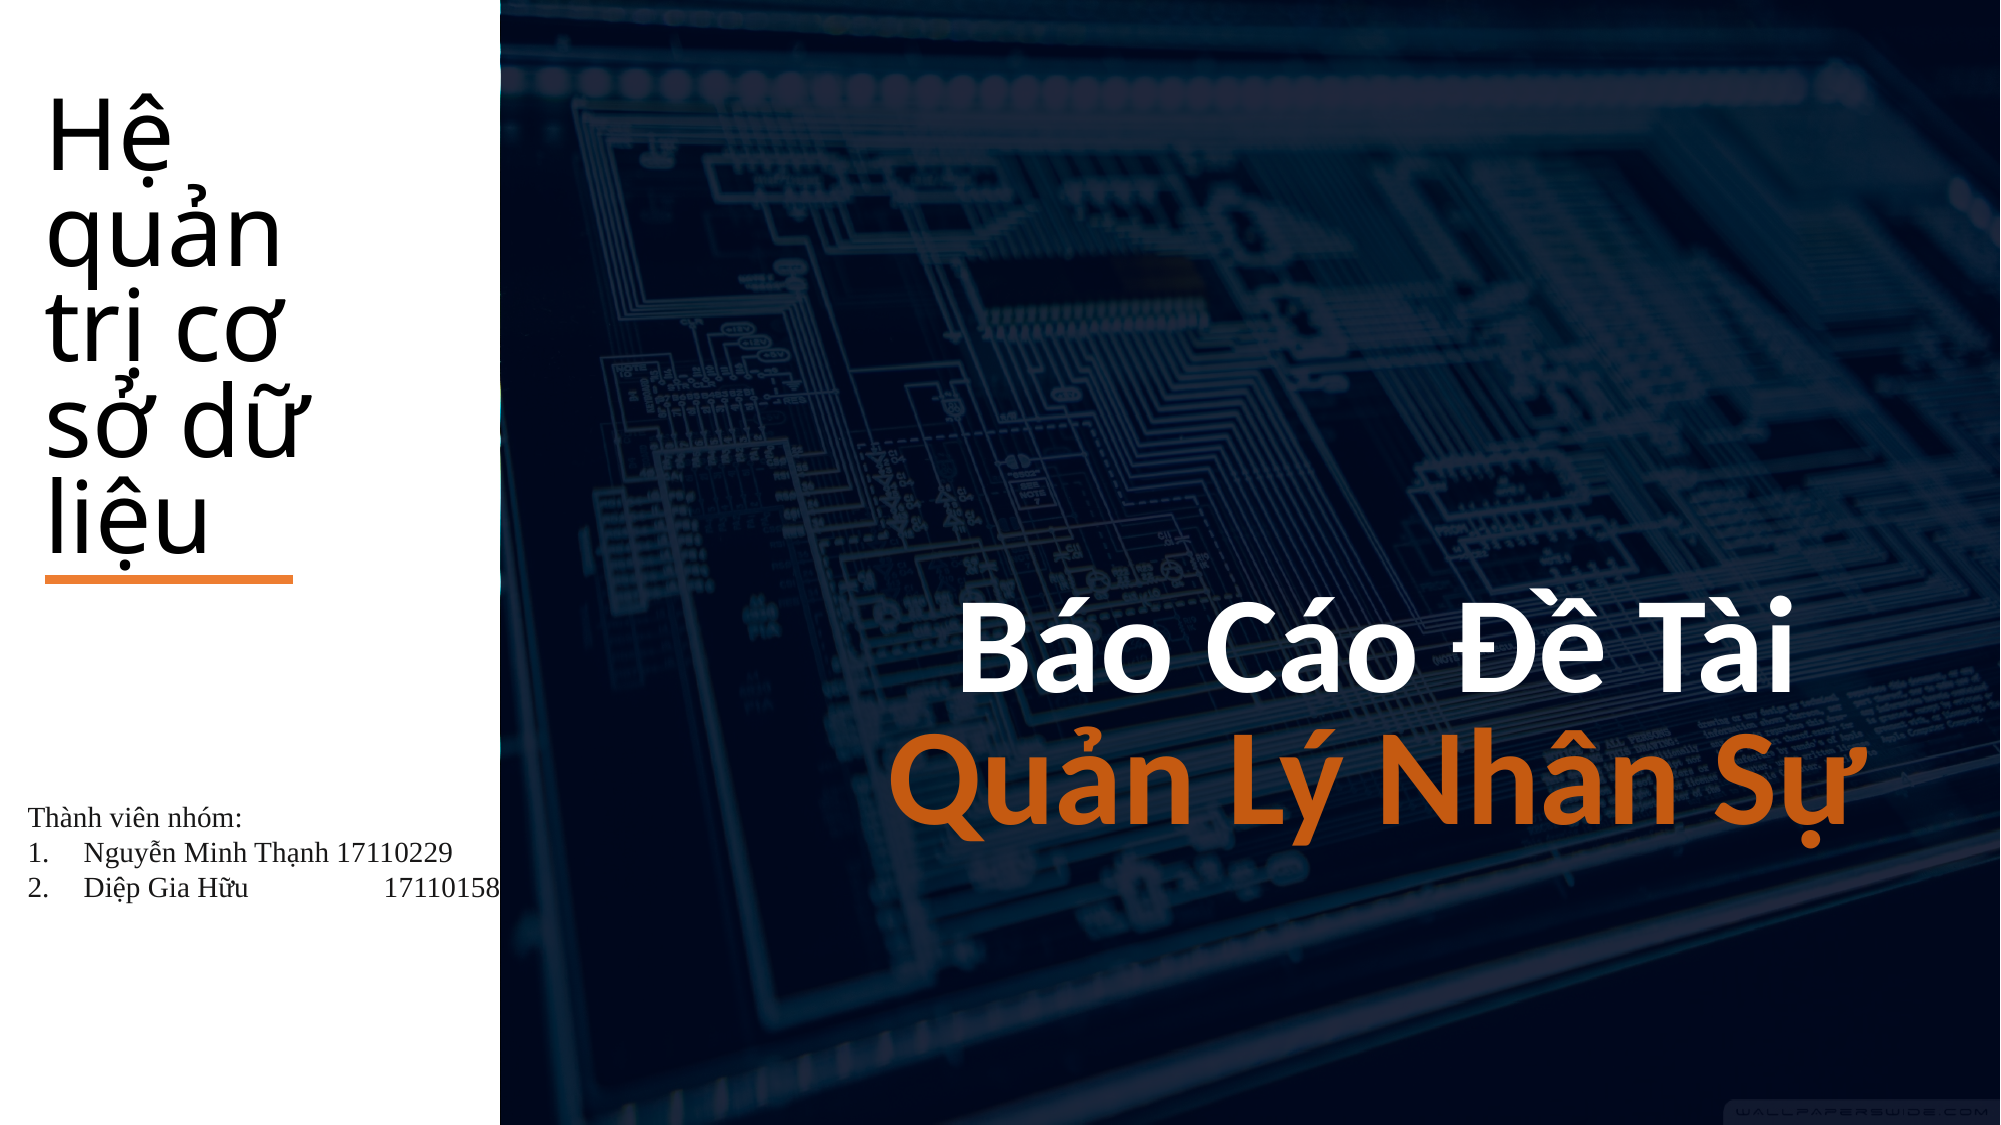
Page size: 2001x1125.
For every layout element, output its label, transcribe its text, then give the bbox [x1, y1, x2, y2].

text_box Thành viên nhóm: Nguyễn Minh Thạnh 17110229 Diệp Gia Hữu 17110158 [12, 756, 500, 911]
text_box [29, 86, 360, 589]
picture [500, 0, 2000, 1125]
